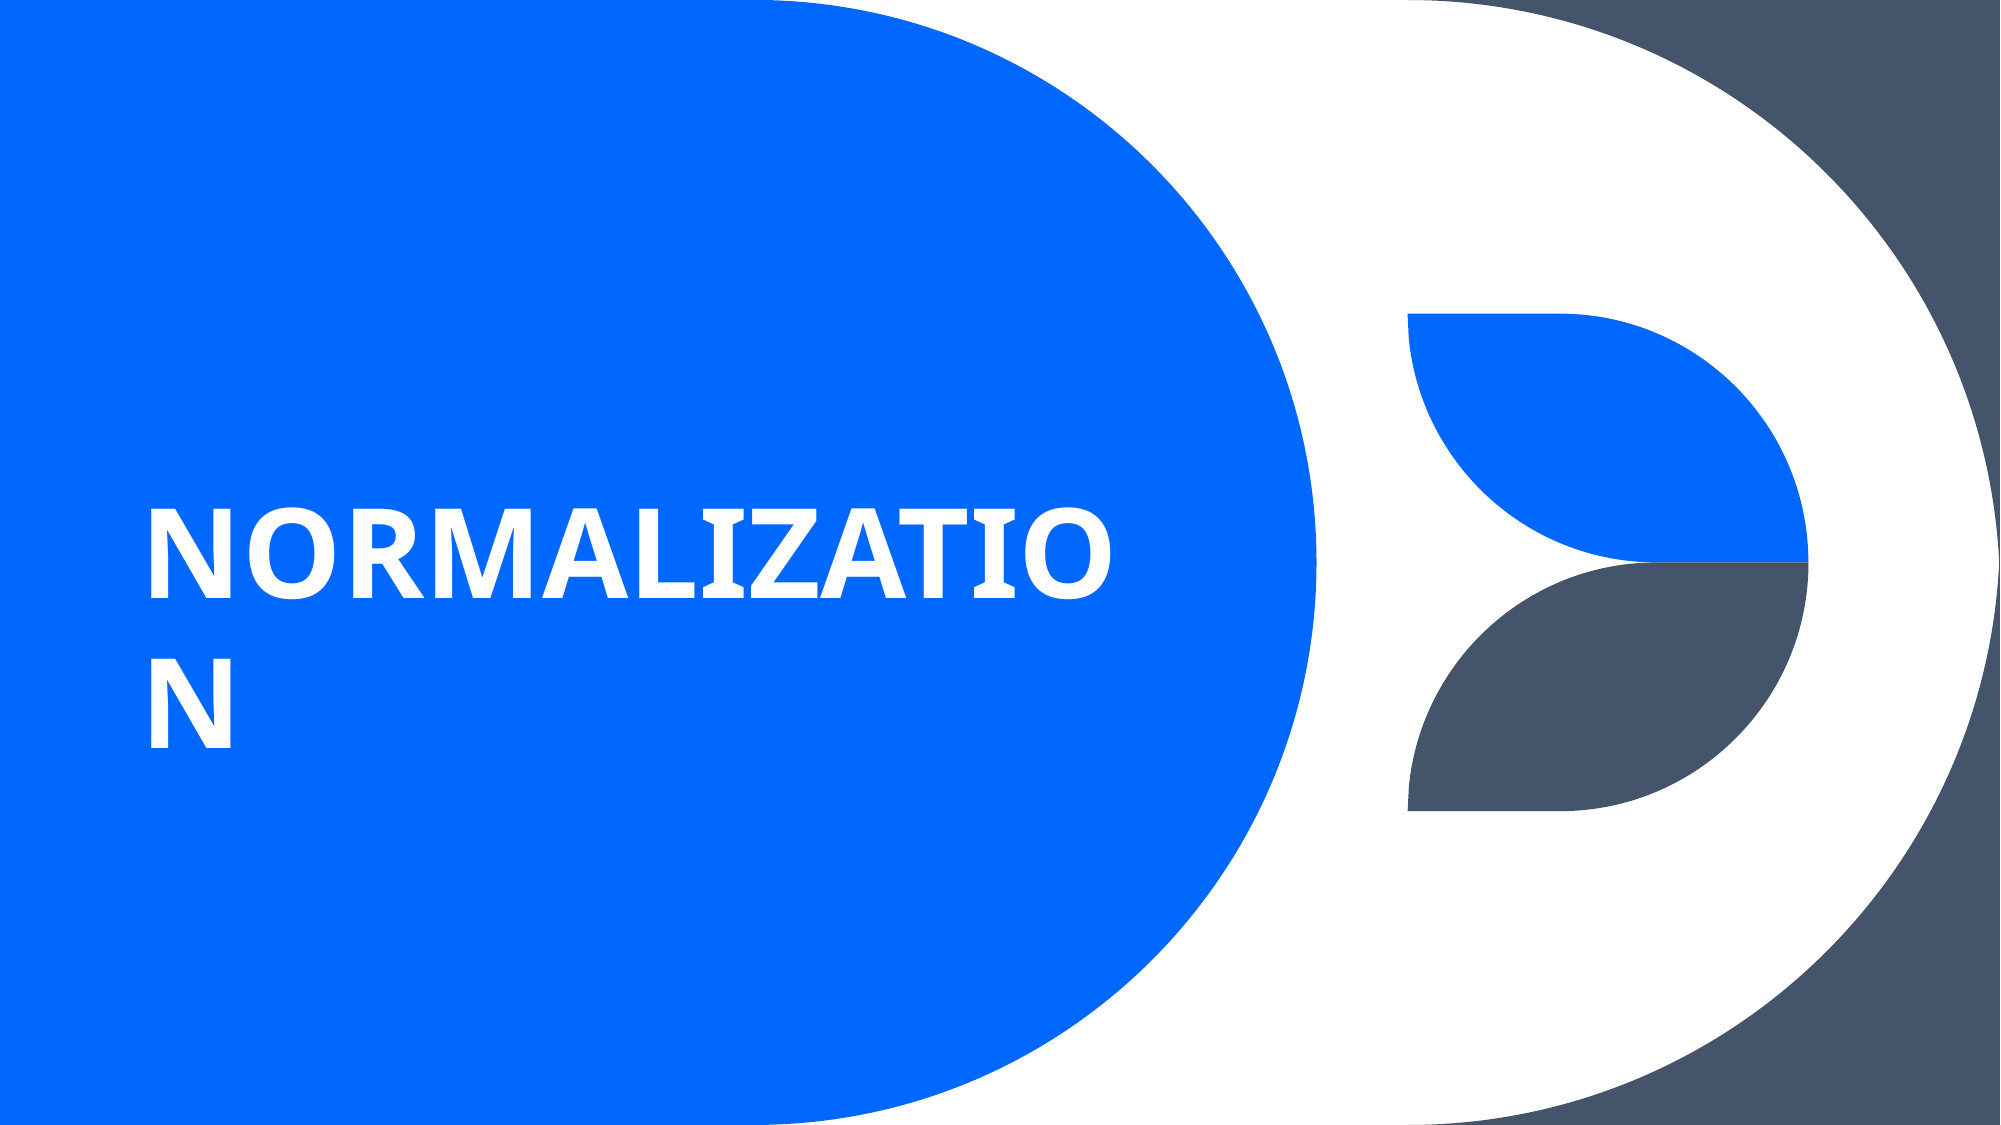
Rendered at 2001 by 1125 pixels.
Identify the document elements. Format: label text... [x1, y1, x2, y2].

text_box NORMALIZATION [126, 420, 1179, 781]
